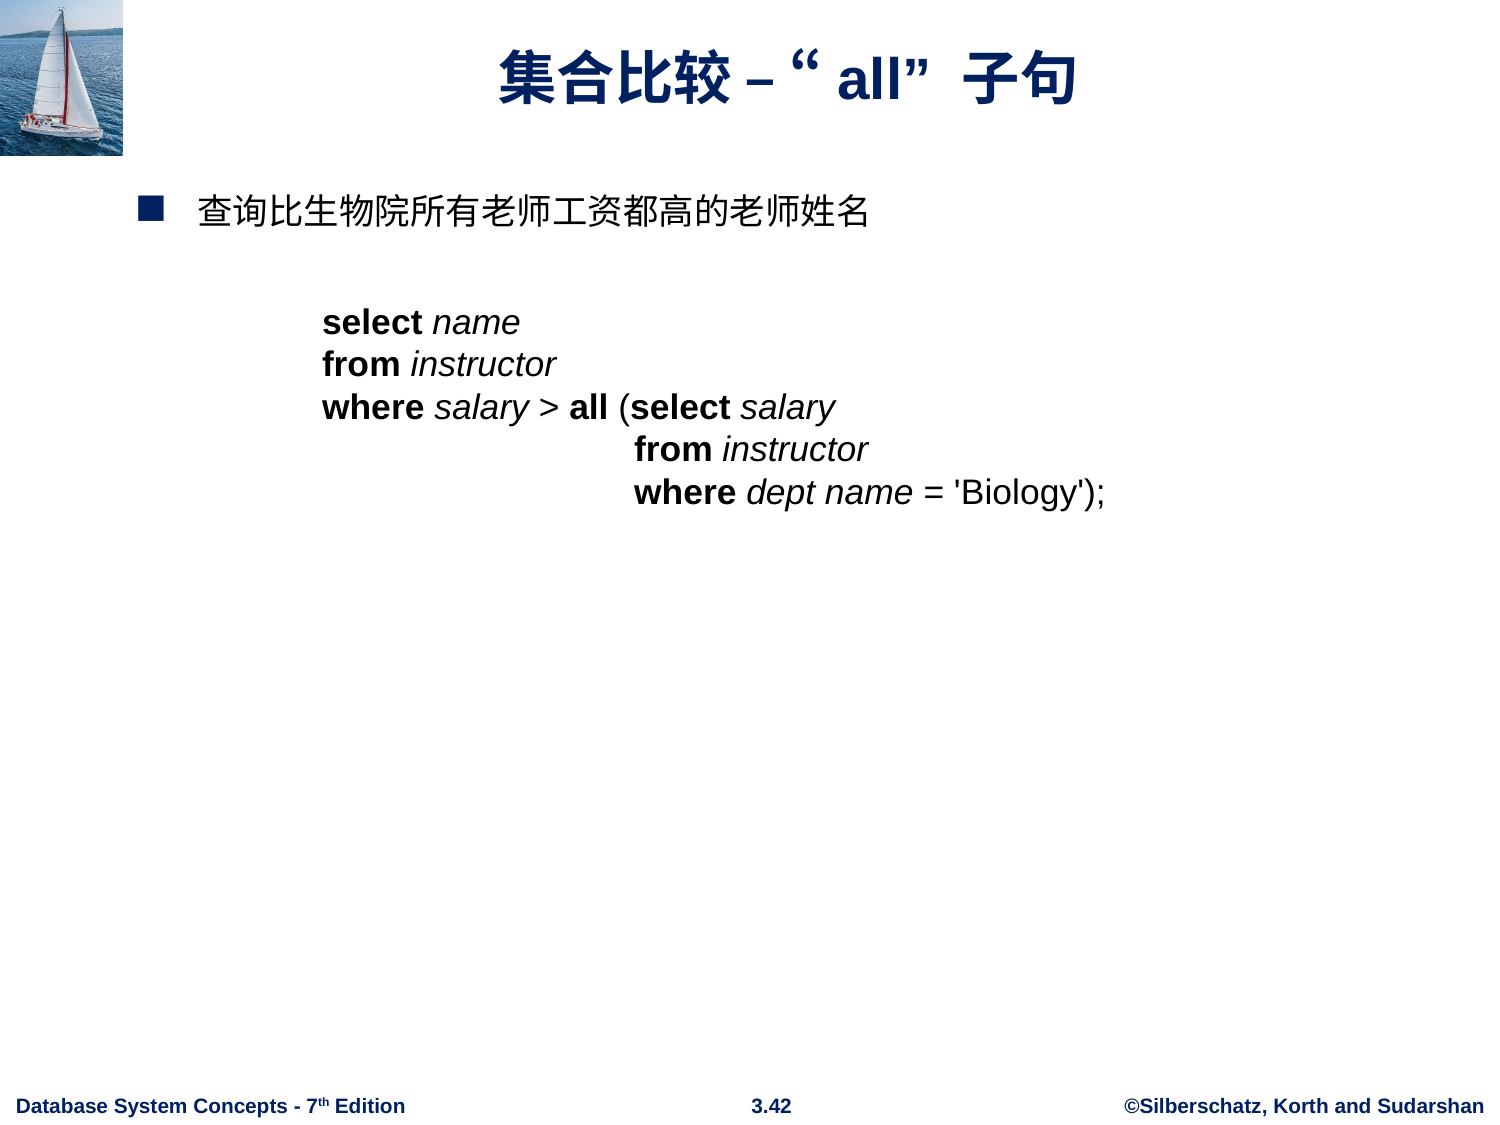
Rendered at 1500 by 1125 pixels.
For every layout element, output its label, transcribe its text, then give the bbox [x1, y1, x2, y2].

title 集合比较 – “all” 子句 [125, 18, 1452, 120]
list 查询比生物院所有老师工资都高的老师姓名 [126, 181, 1386, 302]
picture [0, 0, 123, 156]
text_box select name from instructor where salary > all (select salary from instructor where dept name = 'Biology'); [307, 291, 1131, 519]
